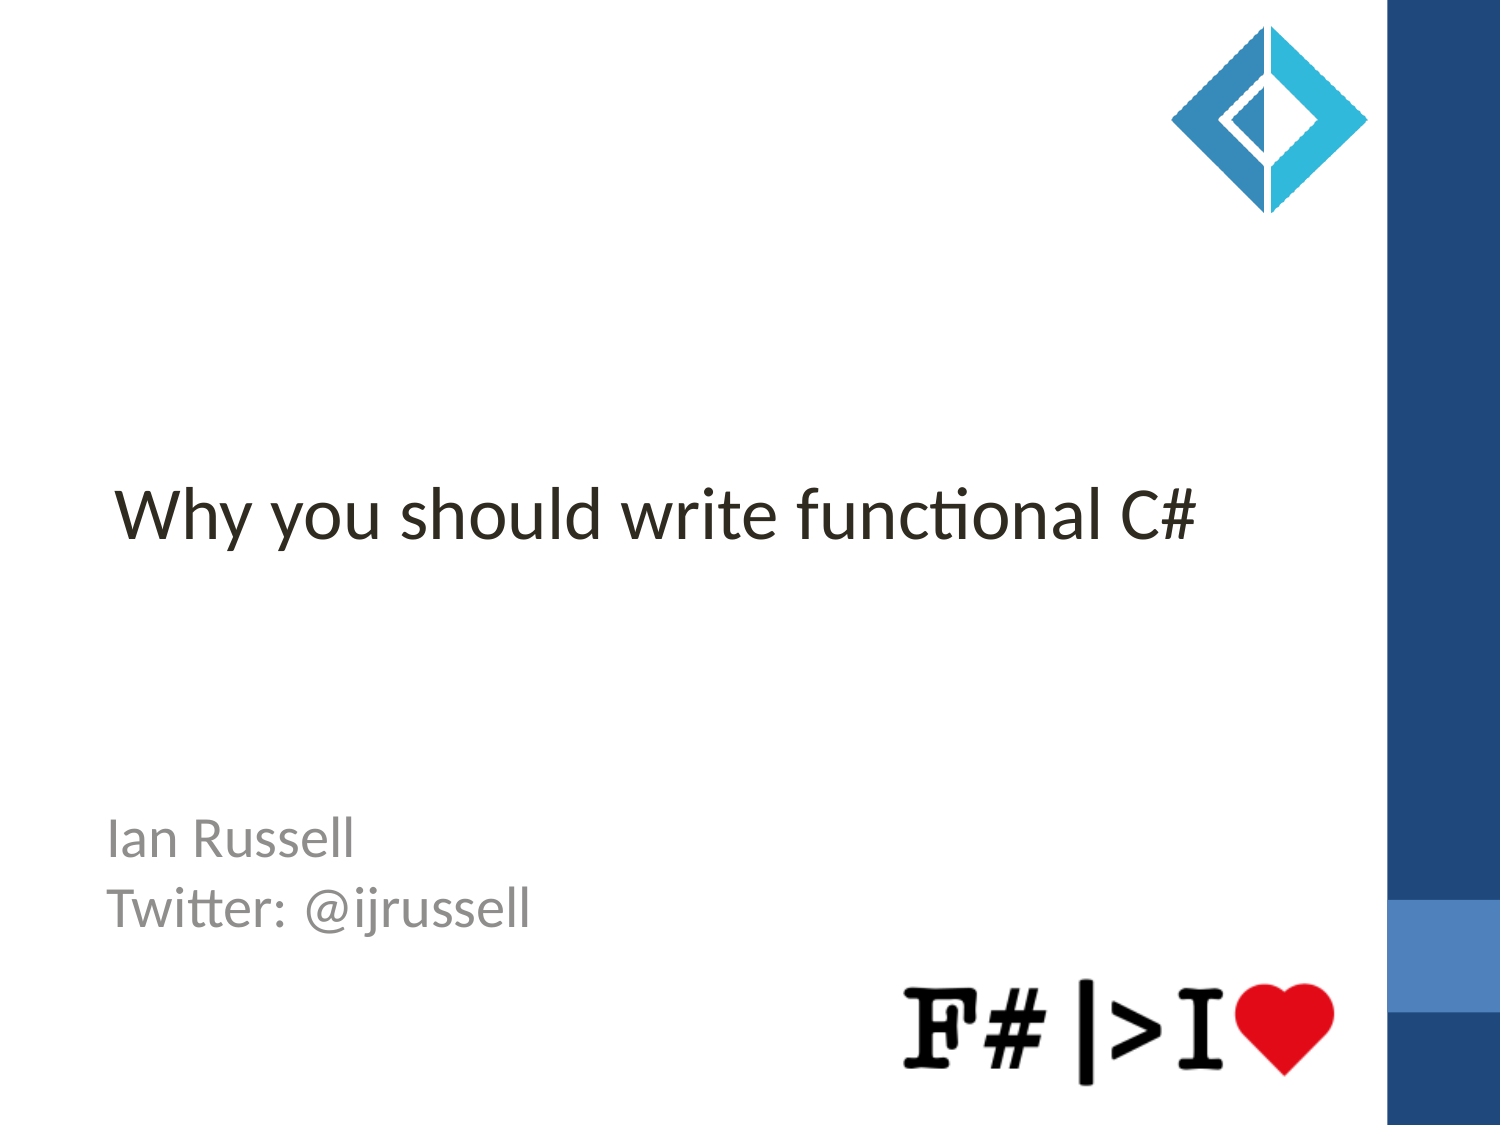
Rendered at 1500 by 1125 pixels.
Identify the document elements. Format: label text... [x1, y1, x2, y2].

picture [891, 974, 1361, 1099]
picture [1162, 14, 1376, 228]
text_box Ian Russell Twitter: @ijrussell [91, 791, 1347, 1063]
text_box Why you should write functional C# [100, 267, 1355, 563]
